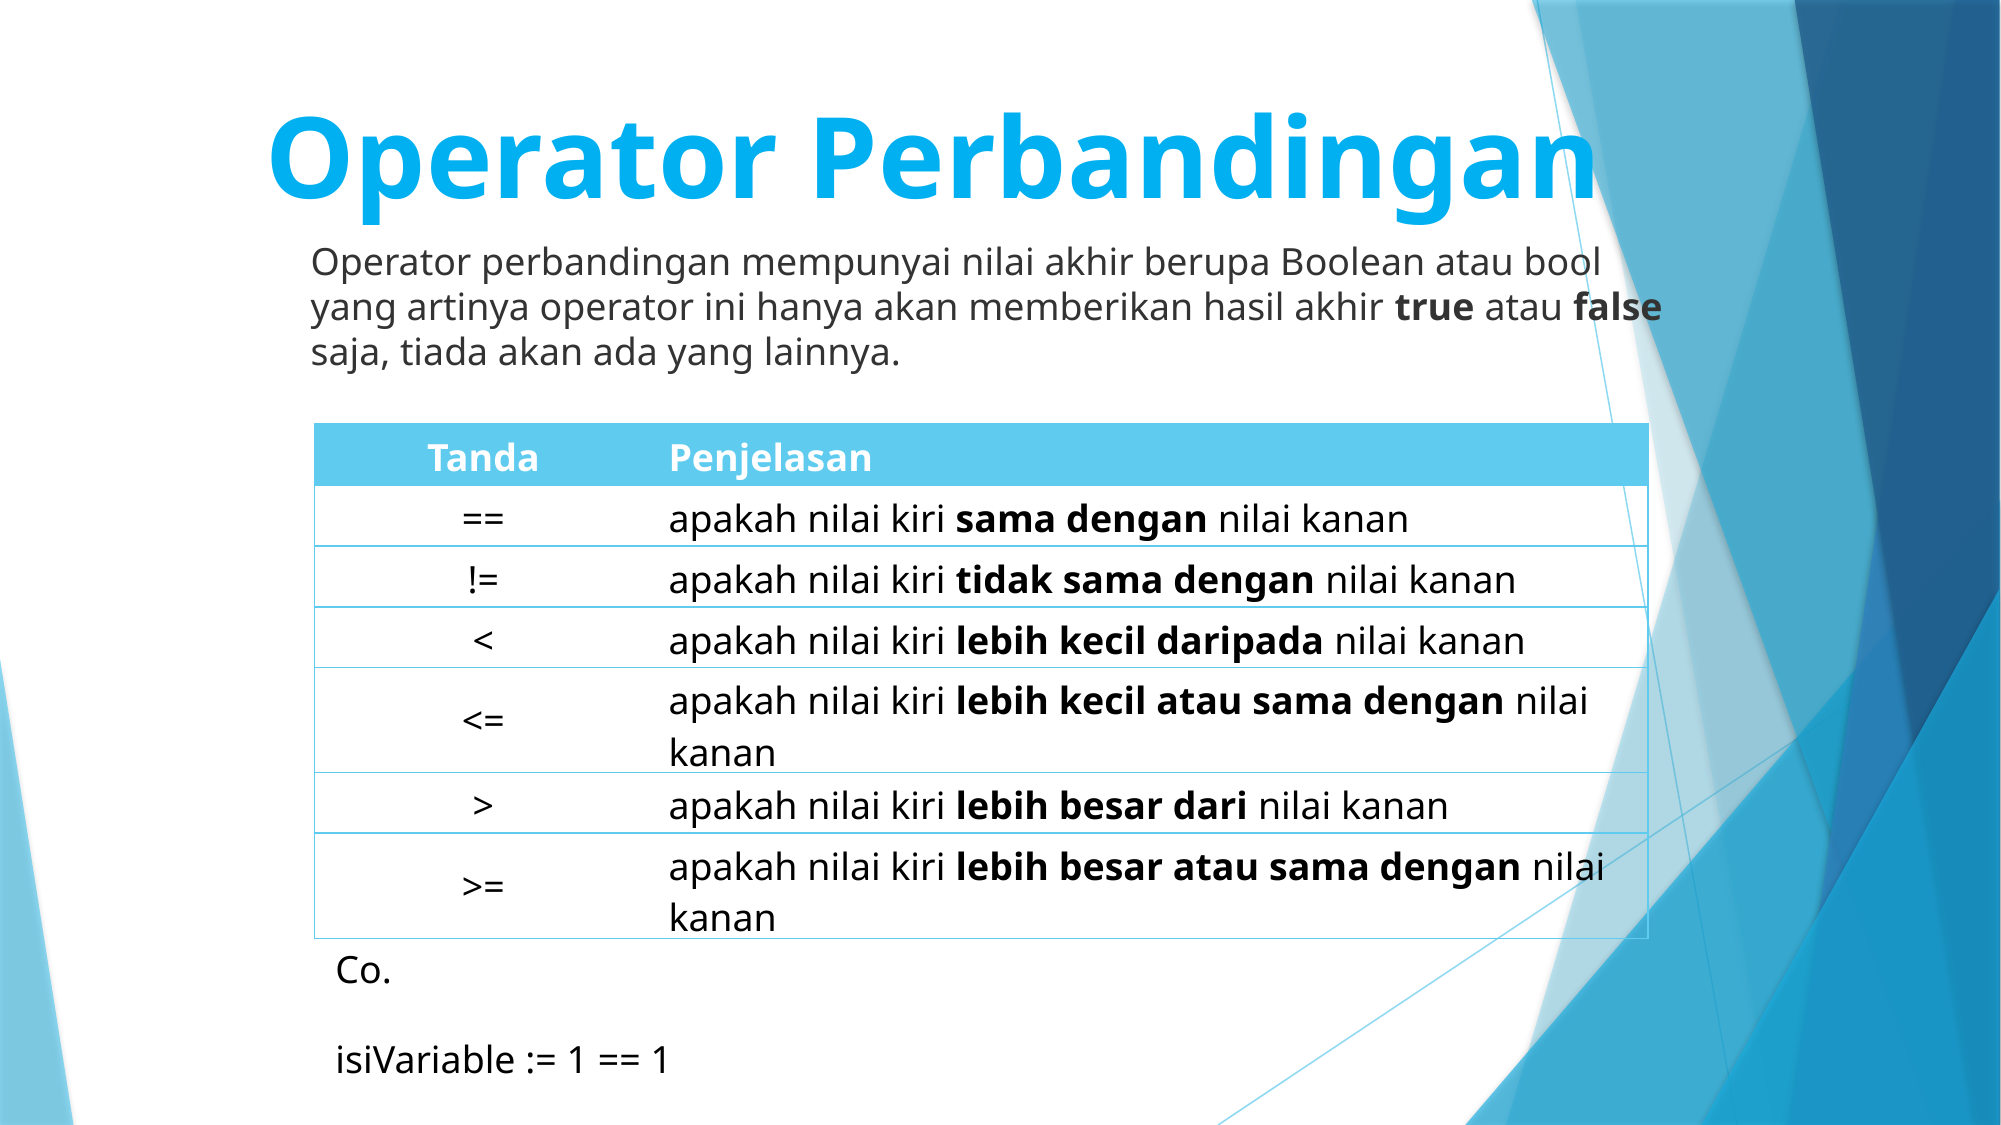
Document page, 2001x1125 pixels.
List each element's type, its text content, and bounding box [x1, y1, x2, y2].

table_cell apakah nilai kiri sama dengan nilai kanan [652, 486, 1647, 545]
table_cell apakah nilai kiri lebih besar dari nilai kanan [652, 773, 1647, 832]
table_cell < [315, 608, 652, 667]
table_cell > [315, 773, 652, 832]
table_cell != [315, 547, 652, 606]
table_header Penjelasan [652, 425, 1647, 484]
text_box Operator perbandingan mempunyai nilai akhir berupa Boolean atau bool yang artinya operator ini hanya akan memberikan hasil akhir true atau false saja, tiada akan ada yang lainnya. [295, 230, 1704, 380]
table_cell apakah nilai kiri lebih besar atau sama dengan nilai kanan [652, 834, 1647, 938]
text_box Co. isiVariable := 1 == 1 [320, 938, 698, 1088]
table_cell <= [315, 668, 652, 772]
table_cell apakah nilai kiri tidak sama dengan nilai kanan [652, 547, 1647, 606]
table_header Tanda [315, 425, 652, 484]
table_cell apakah nilai kiri lebih kecil daripada nilai kanan [652, 608, 1647, 667]
table_cell apakah nilai kiri lebih kecil atau sama dengan nilai kanan [652, 668, 1647, 772]
table_cell == [315, 486, 652, 545]
table_cell >= [315, 834, 652, 938]
text_box Operator Perbandingan [250, 78, 1618, 229]
